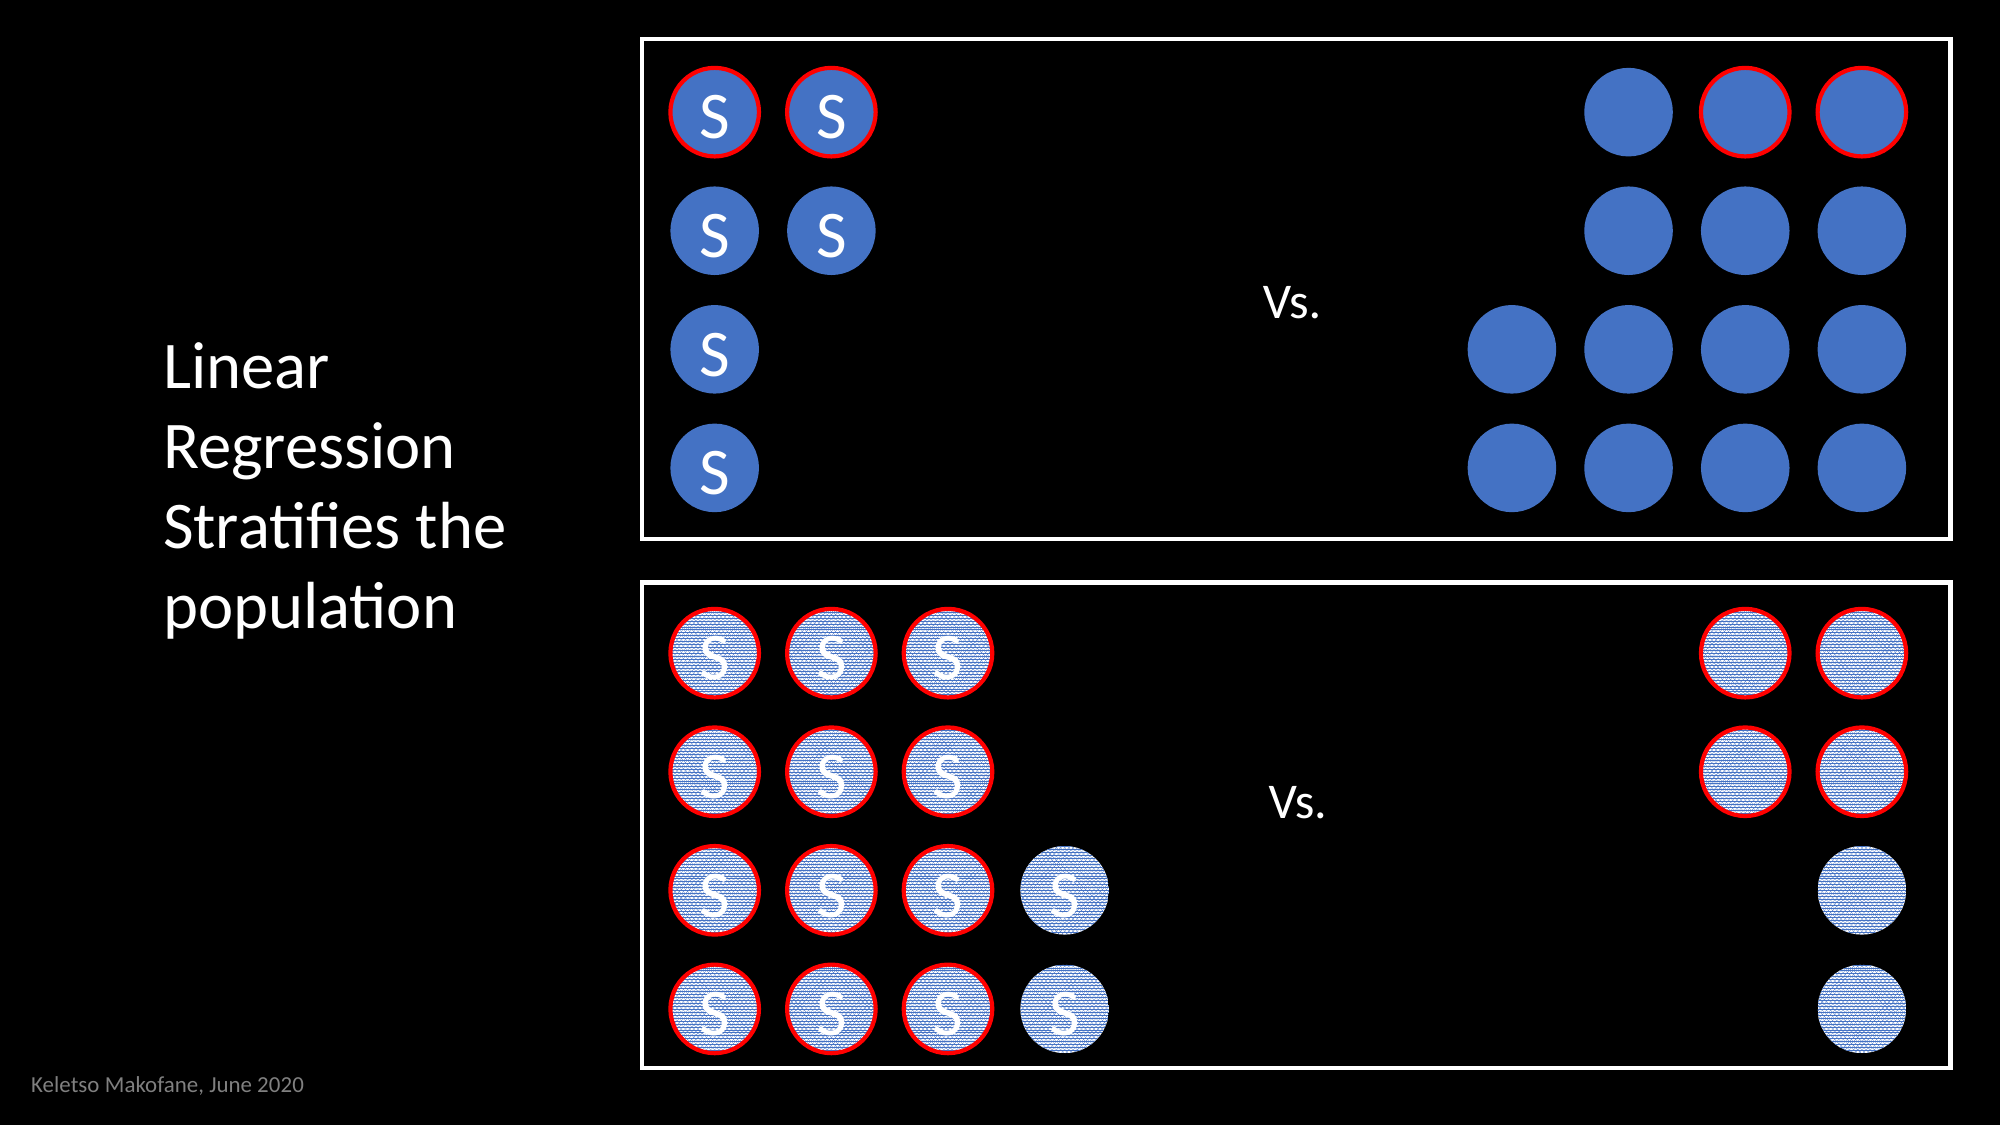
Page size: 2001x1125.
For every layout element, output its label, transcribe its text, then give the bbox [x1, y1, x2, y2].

text_box Vs. [1248, 261, 1337, 336]
text_box Keletso Makofane, June 2020 [16, 1061, 320, 1105]
text_box Linear Regression Stratifies the population [148, 314, 557, 650]
text_box [641, 38, 1951, 540]
text_box [641, 581, 1951, 1069]
text_box Vs. [1253, 761, 1342, 836]
